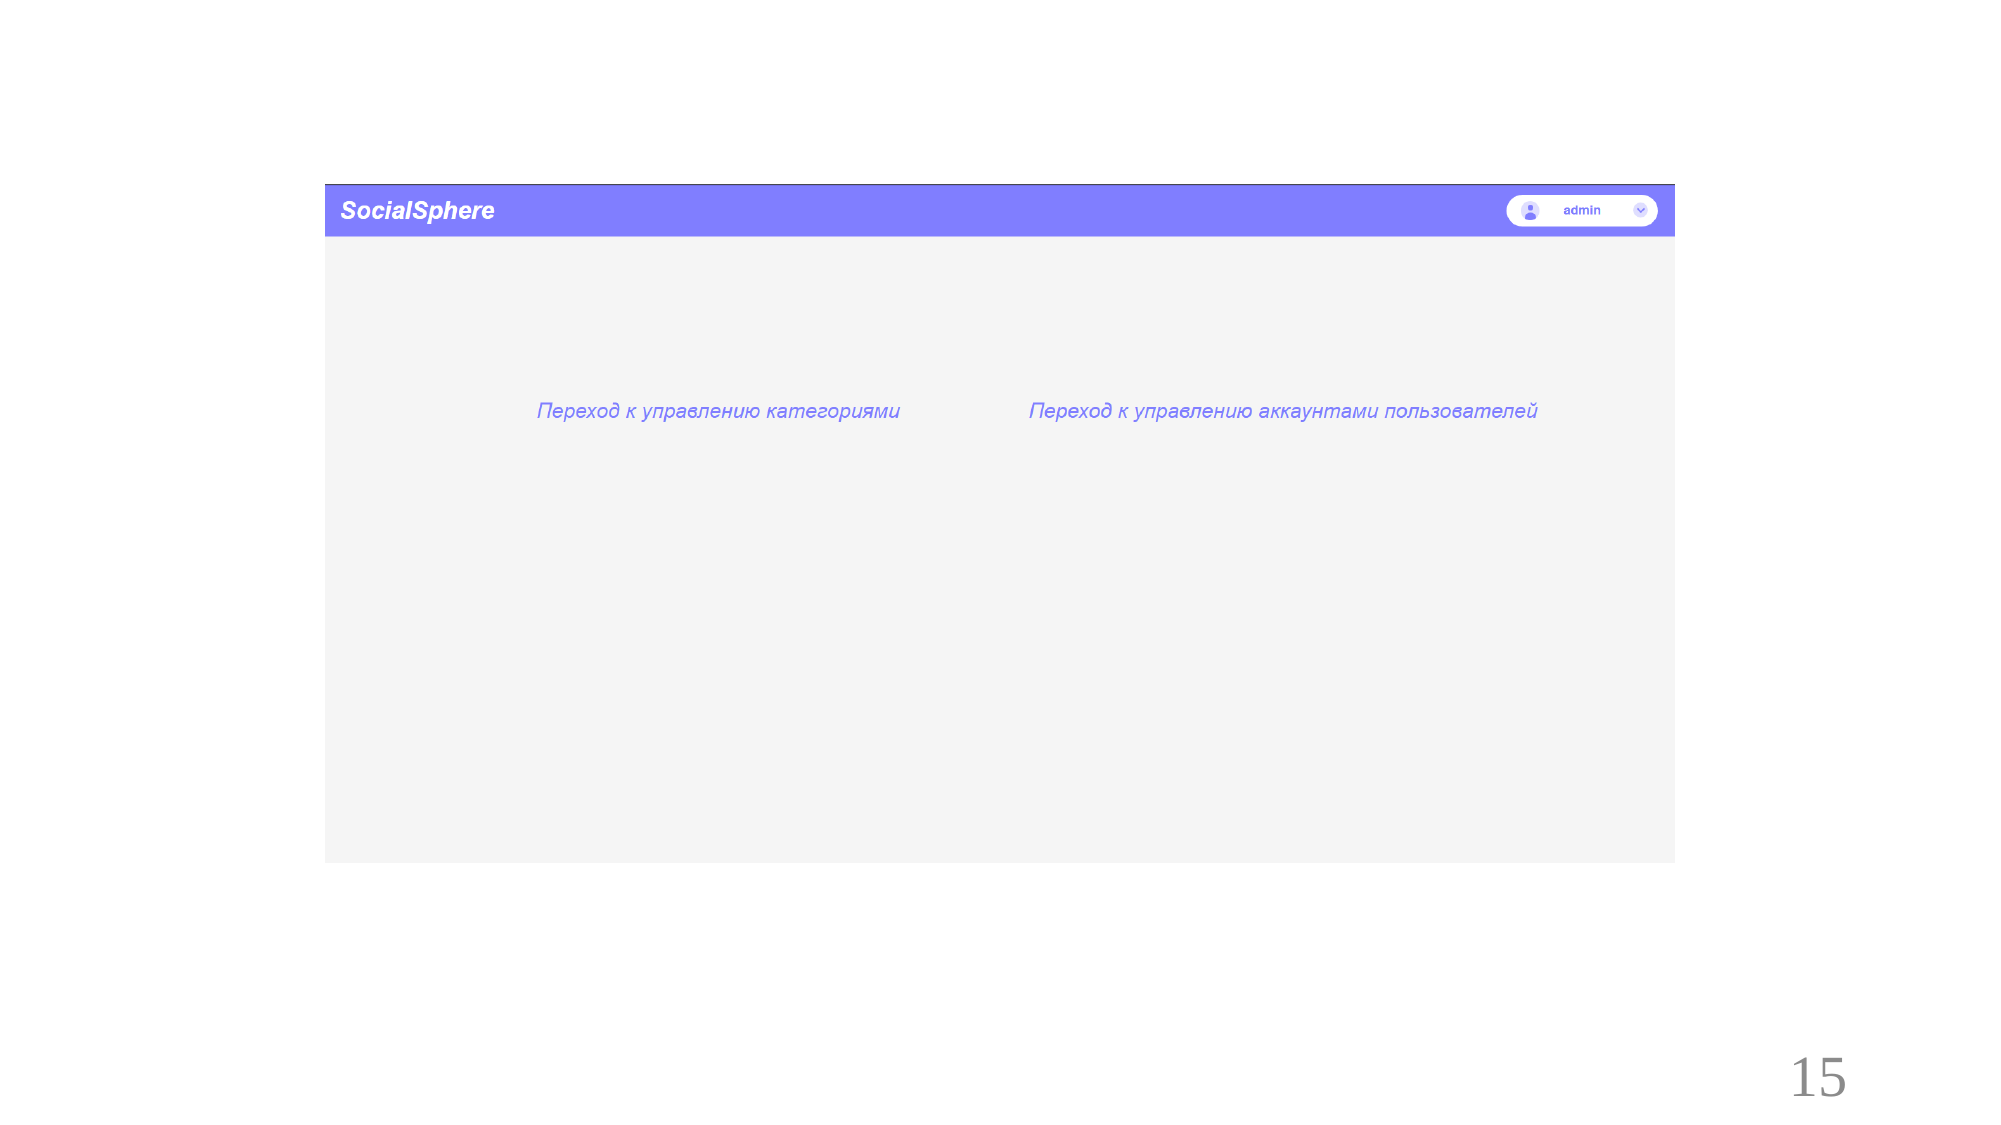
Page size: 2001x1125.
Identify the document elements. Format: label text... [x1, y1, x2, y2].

picture [325, 184, 1675, 863]
slide_number 15 [1412, 1042, 1863, 1103]
